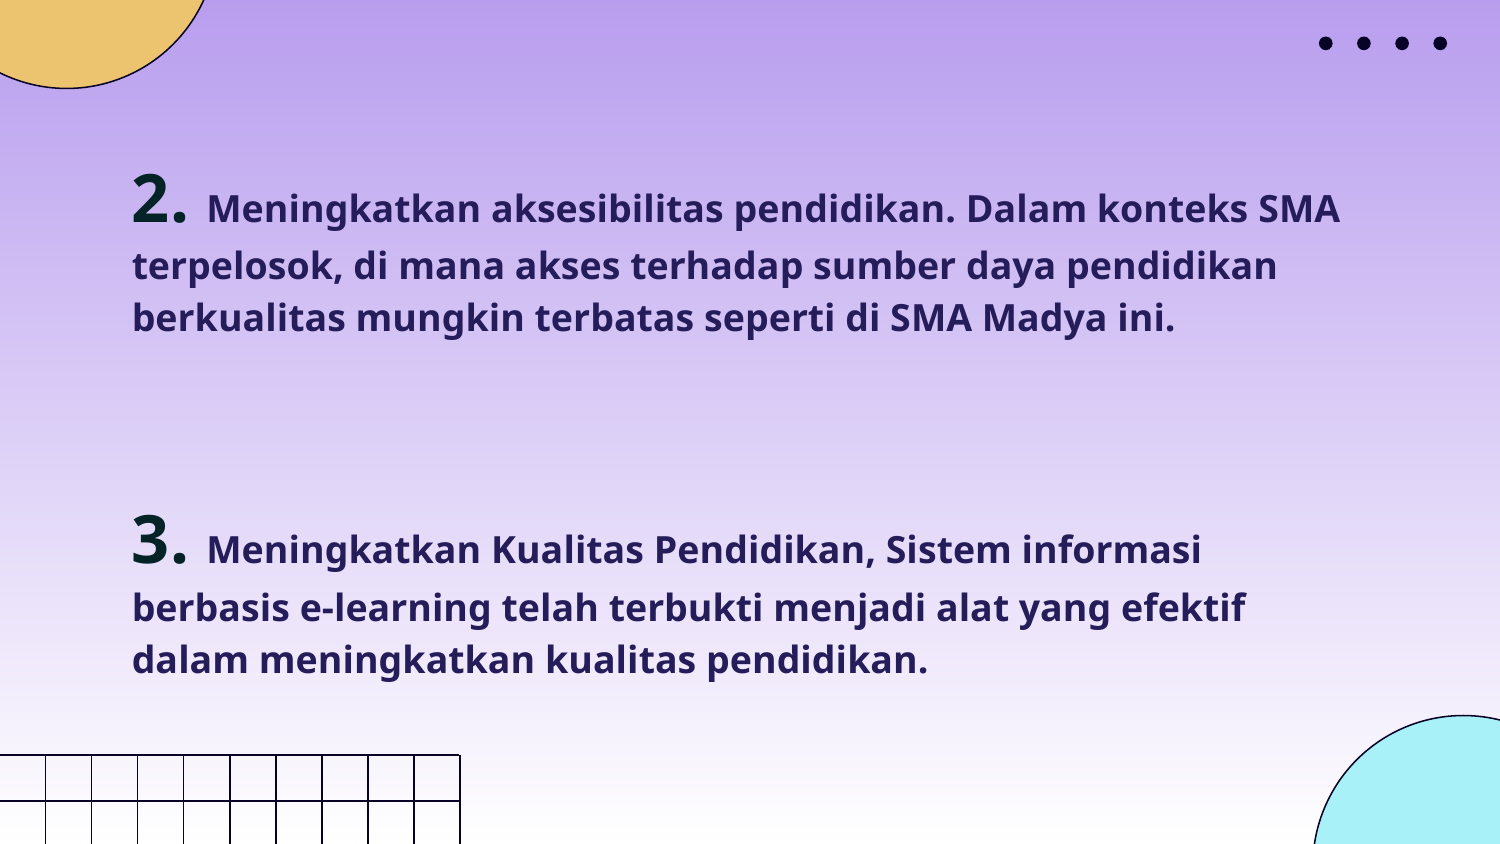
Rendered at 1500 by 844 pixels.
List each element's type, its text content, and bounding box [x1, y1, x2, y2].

text_box 2. Meningkatkan aksesibilitas pendidikan. Dalam konteks SMA terpelosok, di mana akses terhadap sumber daya pendidikan berkualitas mungkin terbatas seperti di SMA Madya ini. [116, 128, 1383, 374]
text_box 3. Meningkatkan Kualitas Pendidikan, Sistem informasi berbasis e-learning telah terbukti menjadi alat yang efektif dalam meningkatkan kualitas pendidikan. [116, 470, 1383, 716]
